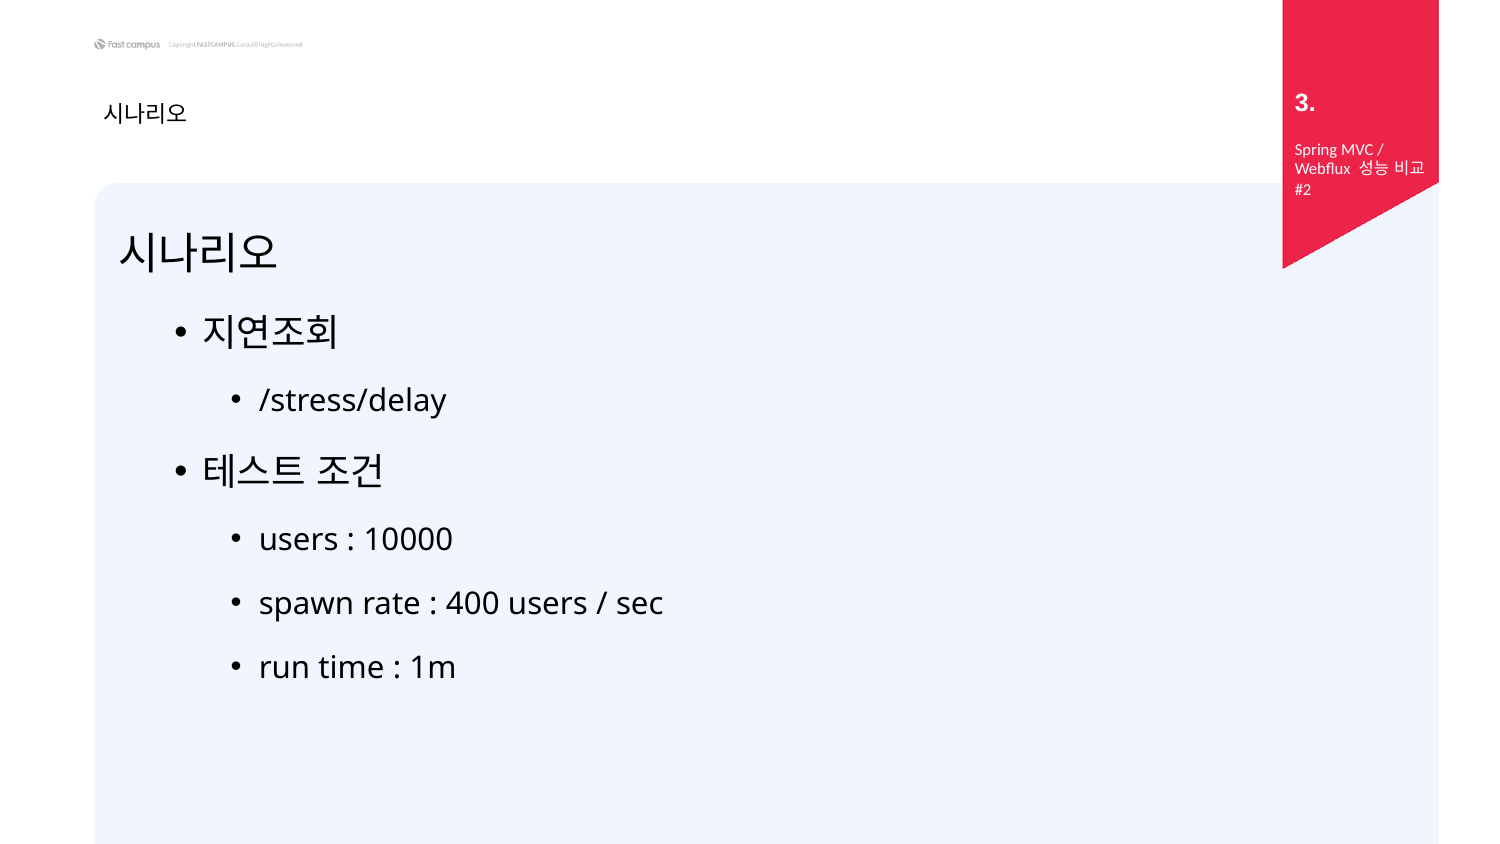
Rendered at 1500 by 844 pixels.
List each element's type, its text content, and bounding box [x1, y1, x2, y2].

list 시나리오 지연조회 /stress/delay 테스트 조건 users : 10000 spawn rate : 400 users / sec run time : 1m [103, 192, 1397, 844]
picture [0, 0, 1500, 844]
title 시나리오 [103, 95, 1281, 167]
text_box 3. [1281, 86, 1438, 135]
text_box Spring MVC / Webflux 성능 비교 #2 [1281, 135, 1438, 184]
